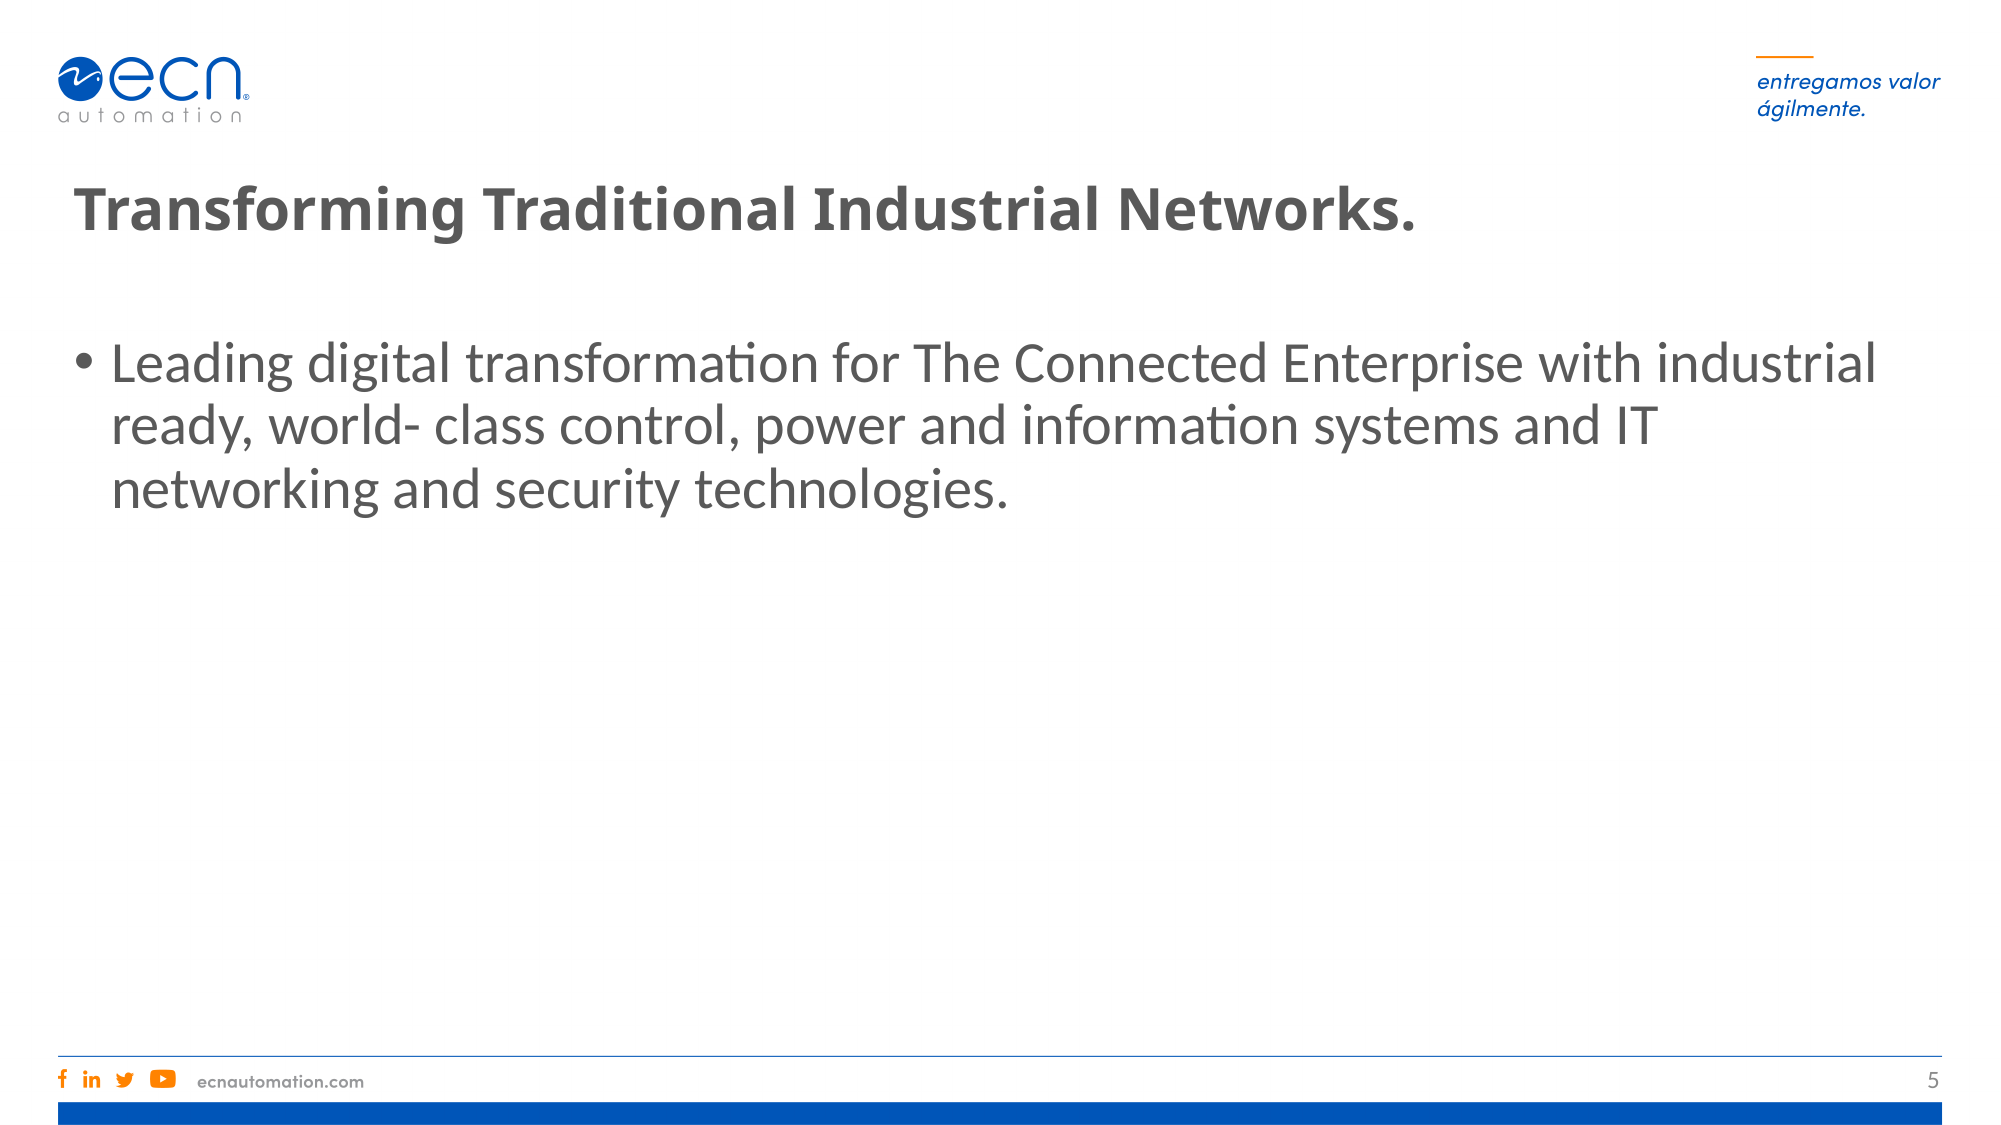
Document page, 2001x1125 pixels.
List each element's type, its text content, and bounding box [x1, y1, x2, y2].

slide_number 5 [1504, 1048, 1955, 1109]
title Transforming Traditional Industrial Networks. [58, 156, 1936, 268]
list Leading digital transformation for The Connected Enterprise with industrial ready, world- class control, power and information systems and IT networking and security technologies. [58, 324, 1936, 1014]
picture [0, 0, 2001, 1125]
